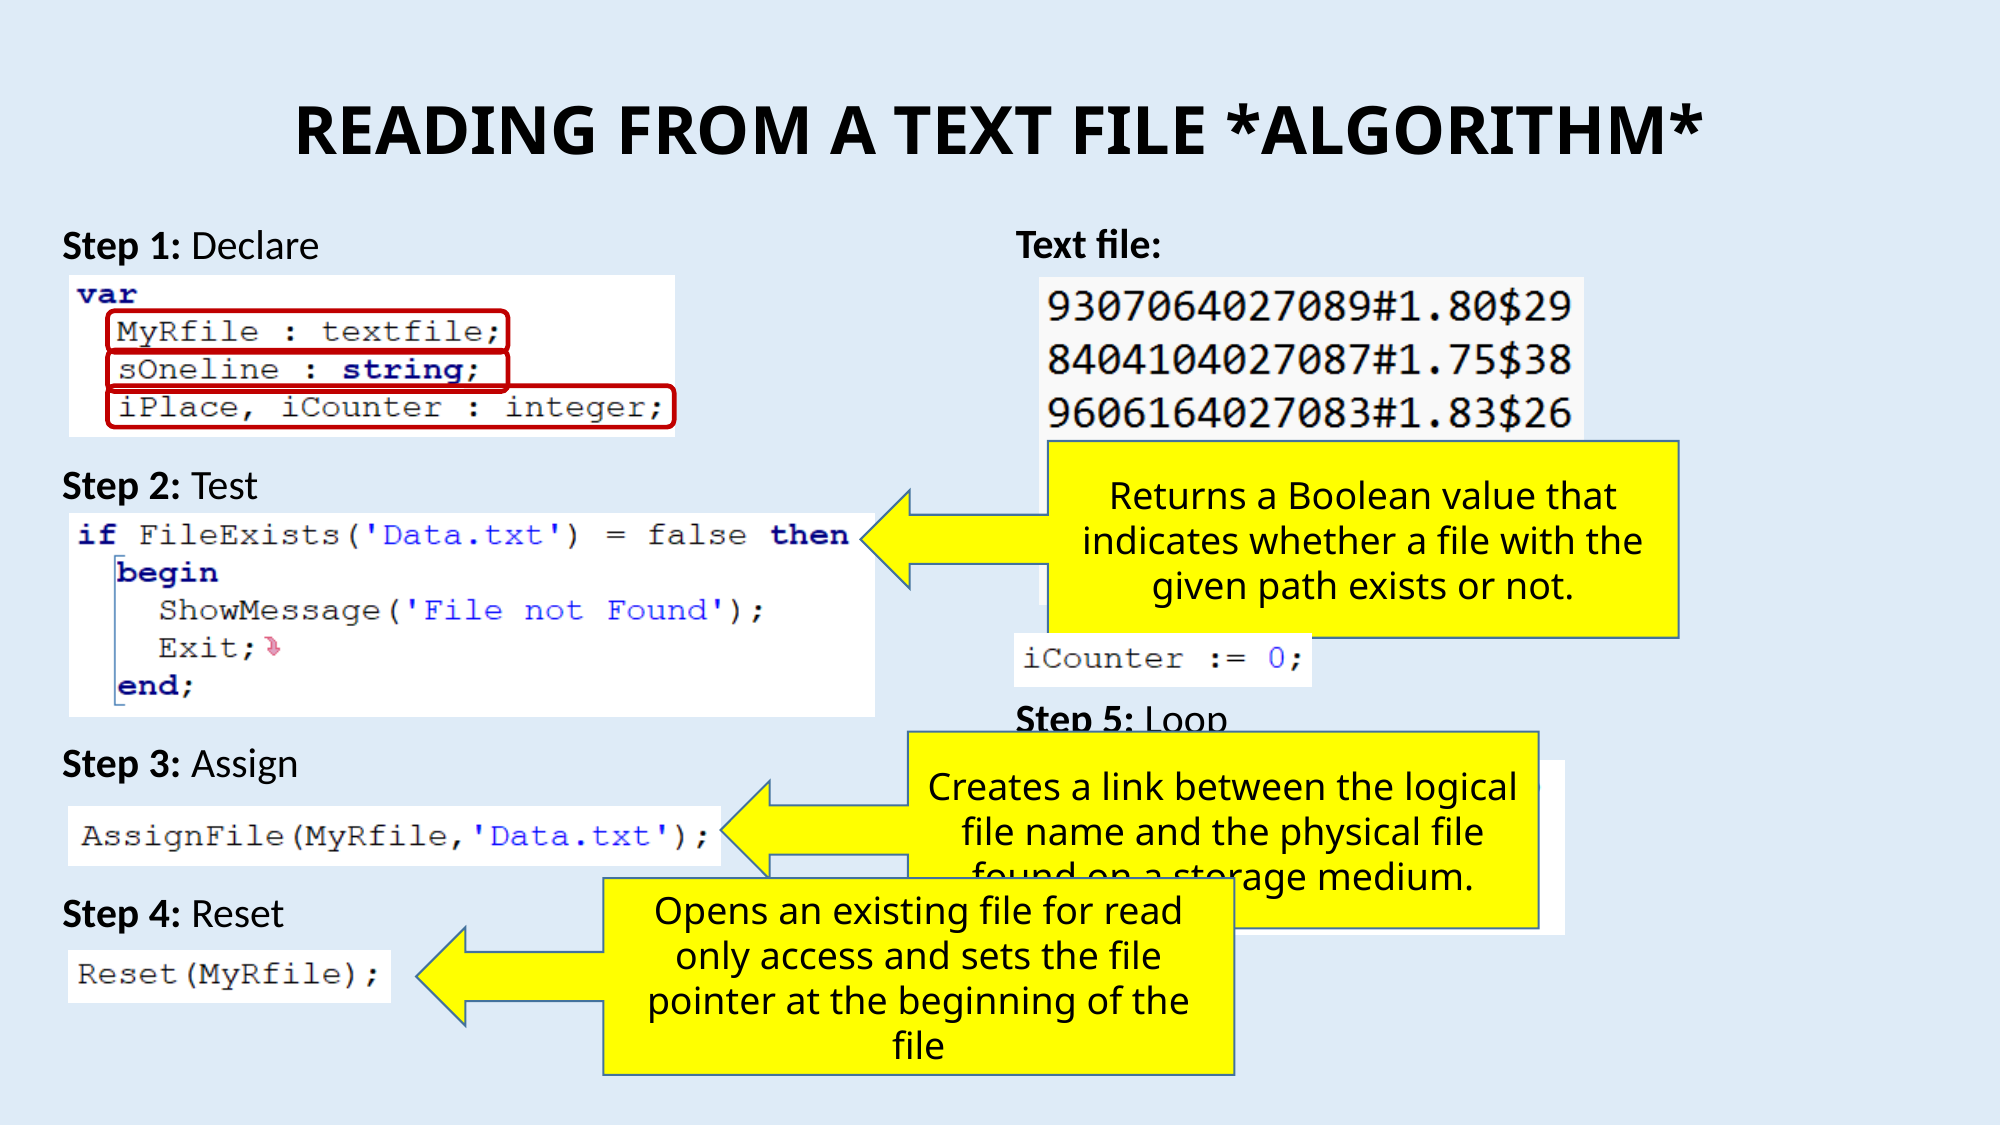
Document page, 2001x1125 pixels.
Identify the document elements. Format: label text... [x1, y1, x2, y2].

text_box Returns a Boolean value that indicates whether a file with the given path exists or not. [875, 487, 1039, 592]
text_box Step 4: Reset [47, 878, 300, 943]
picture [68, 806, 721, 866]
text_box Opens an existing file for read only access and sets the file pointer at the beginning of the file [414, 877, 1236, 1076]
picture [1039, 277, 1584, 605]
picture [1020, 760, 1565, 935]
text_box Step 1: Declare [47, 209, 335, 275]
text_box Creates a link between the logical file name and the physical file found on a storage medium. [721, 730, 1540, 877]
text_box Step 5: Loop [1000, 683, 1244, 730]
text_box Step 2: Test [46, 450, 274, 516]
picture [69, 513, 875, 717]
picture [69, 275, 675, 437]
picture [68, 950, 391, 1003]
text_box READING FROM A TEXT FILE *ALGORITHM* [279, 74, 1721, 175]
text_box Step 3: Assign [47, 727, 315, 793]
picture [1014, 633, 1312, 687]
text_box Returns a Boolean value that indicates whether a file with the given path exists or not. [1046, 439, 1680, 639]
text_box Text file: [999, 209, 1179, 275]
